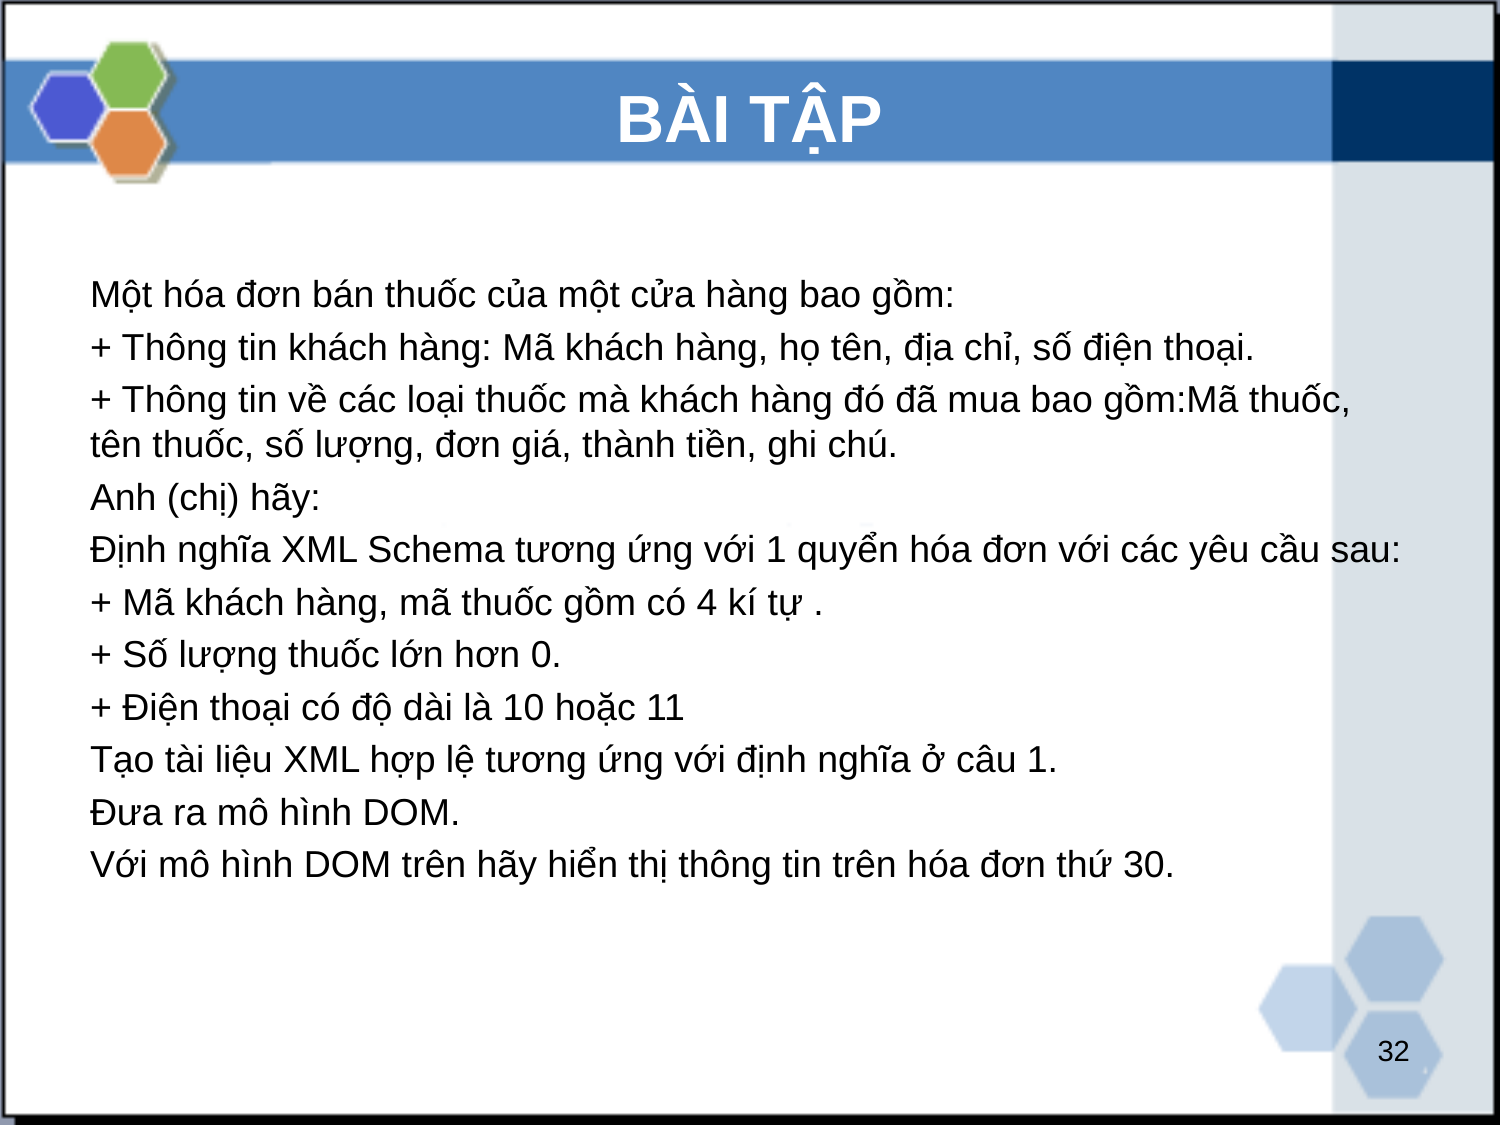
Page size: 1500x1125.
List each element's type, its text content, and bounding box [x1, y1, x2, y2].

picture [0, 0, 1500, 1125]
title BÀI TẬP [75, 45, 1425, 233]
list Một hóa đơn bán thuốc của một cửa hàng bao gồm: + Thông tin khách hàng: Mã khách hàng, họ tên, địa chỉ, số điện thoại. + Thông tin về các loại thuốc mà khách hàng đó đã mua bao gồm:Mã thuốc, tên thuốc, số lượng, đơn giá, thành tiền, ghi chú. Anh (chị) hãy: Định nghĩa XML Schema tương ứng với 1 quyển hóa đơn với các yêu cầu sau: + Mã khách hàng, mã thuốc gồm có 4 kí tự . + Số lượng thuốc lớn hơn 0. + Điện thoại có độ dài là 10 hoặc 11 Tạo tài liệu XML hợp lệ tương ứng với định nghĩa ở câu 1. Đưa ra mô hình DOM. Với mô hình DOM trên hãy hiển thị thông tin trên hóa đơn thứ 30. [75, 262, 1425, 1005]
slide_number 32 [1074, 1024, 1426, 1103]
